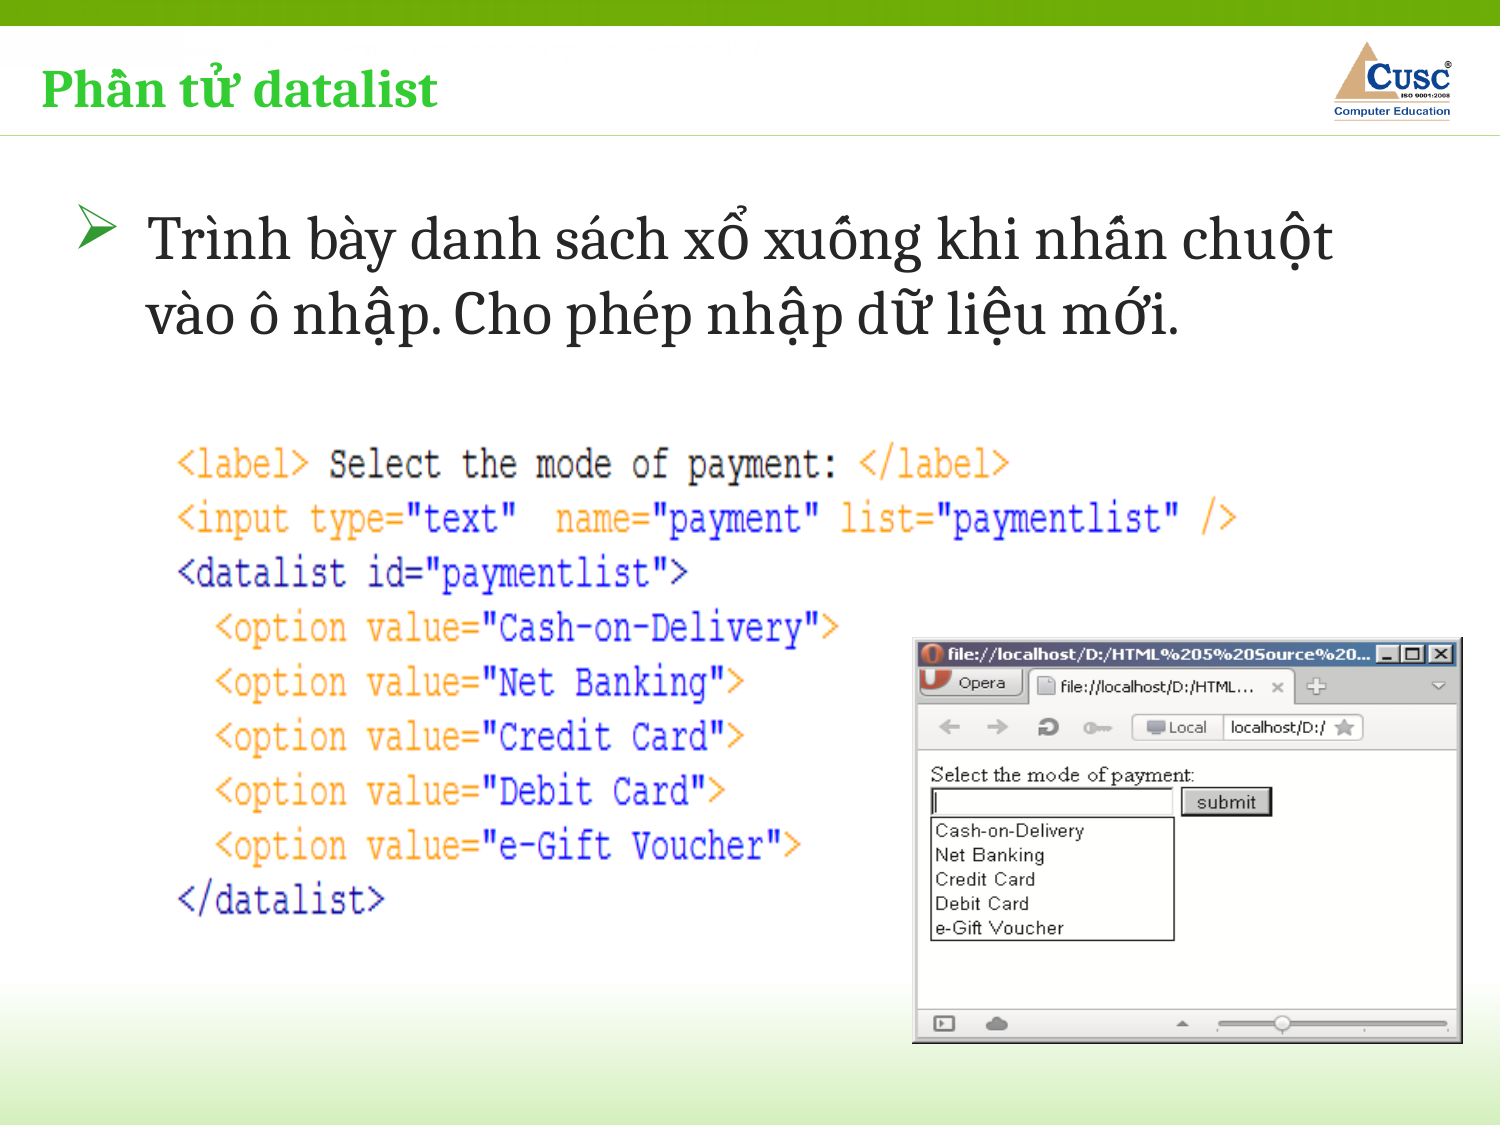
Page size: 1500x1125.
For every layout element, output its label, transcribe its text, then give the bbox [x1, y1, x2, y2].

picture [0, 0, 1500, 135]
picture [0, 136, 1500, 1044]
list Trình bày danh sách xổ xuống khi nhấn chuột vào ô nhập. Cho phép nhập dữ liệu mới. [72, 197, 1422, 380]
list Phần tử datalist [41, 37, 1447, 135]
